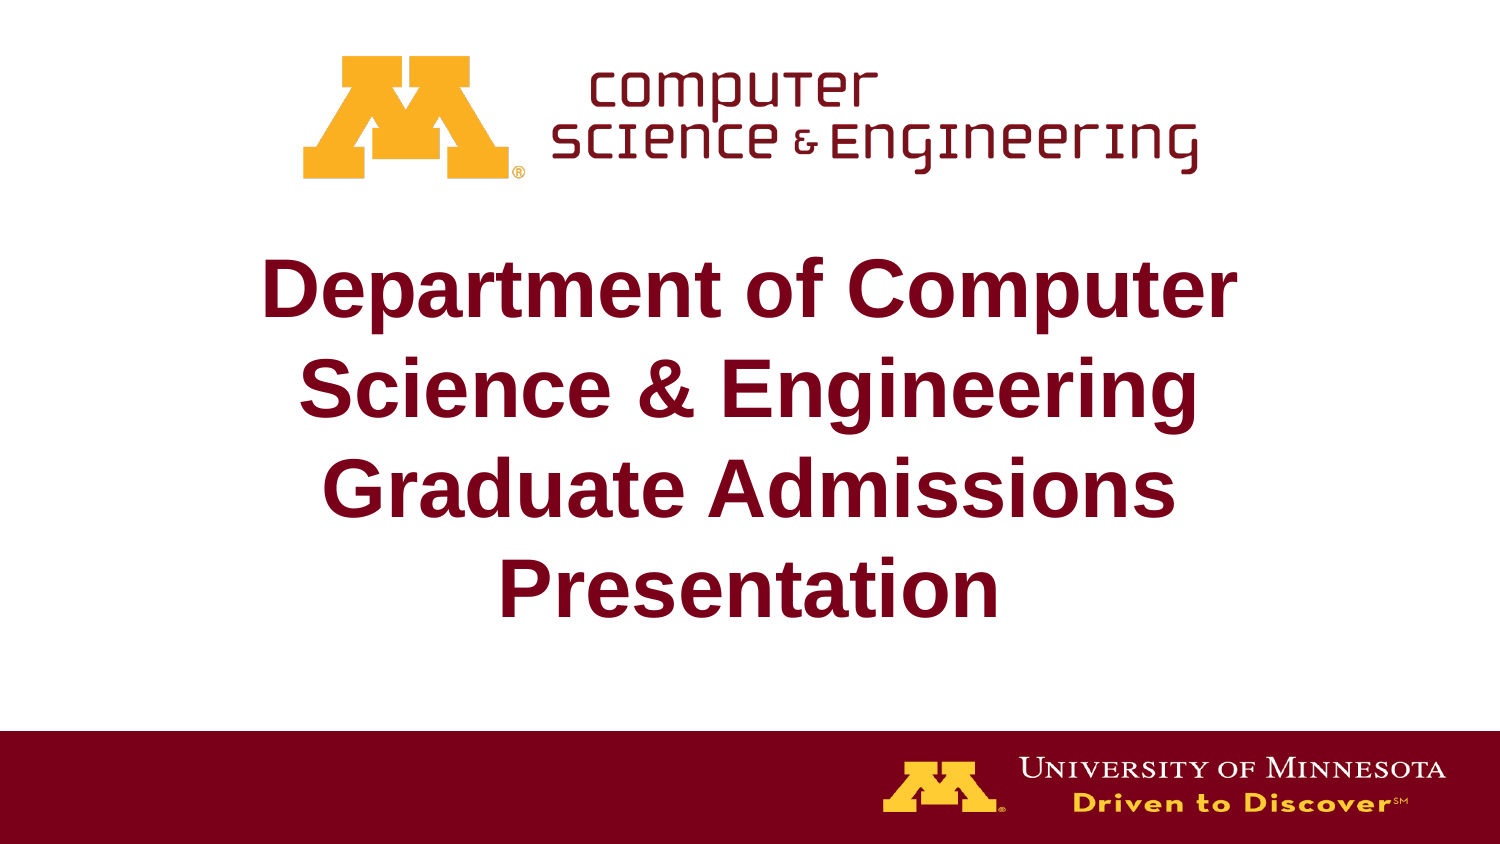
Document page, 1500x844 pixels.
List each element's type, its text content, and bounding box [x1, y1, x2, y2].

picture [0, 731, 1500, 844]
title Department of Computer Science & Engineering Graduate Admissions Presentation [124, 178, 1376, 730]
picture [251, 0, 1249, 236]
